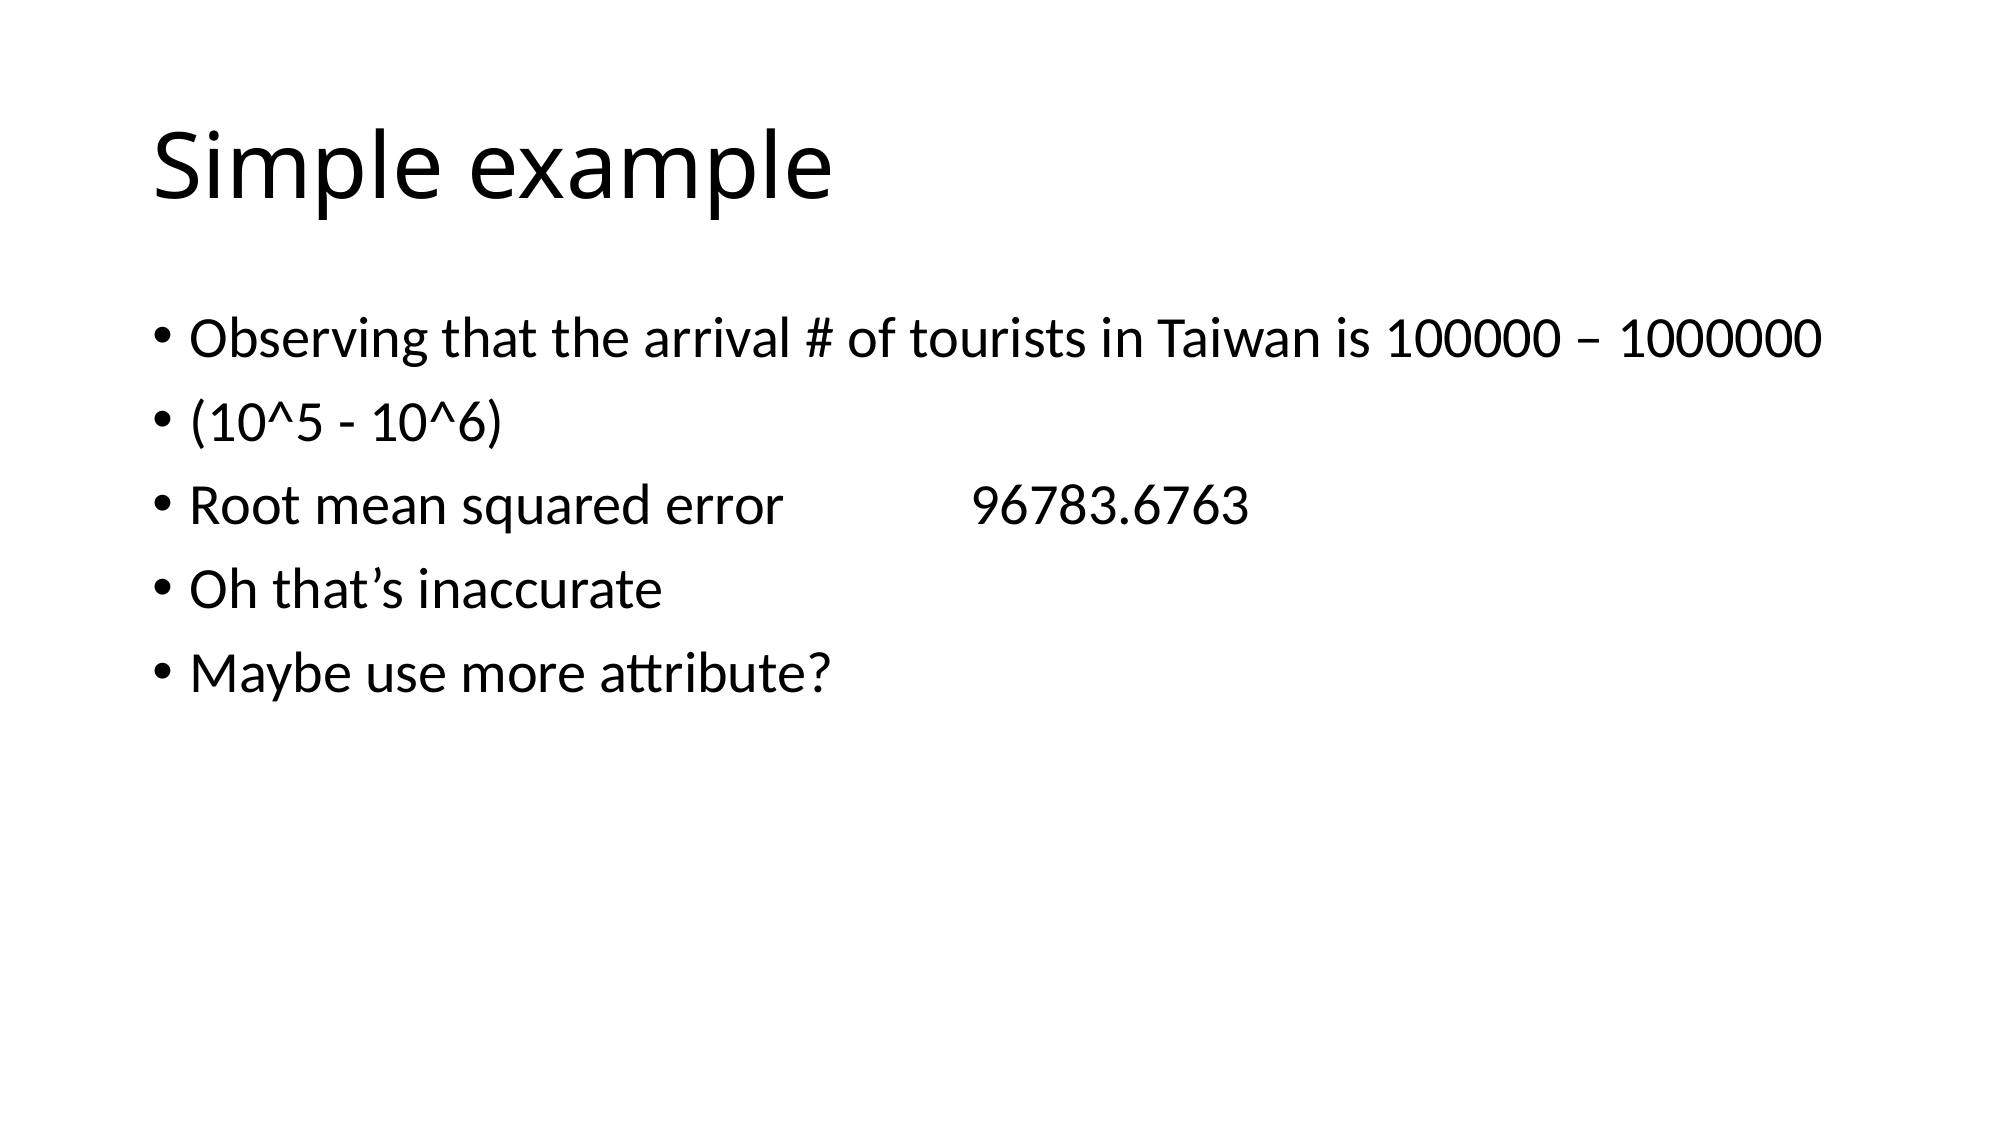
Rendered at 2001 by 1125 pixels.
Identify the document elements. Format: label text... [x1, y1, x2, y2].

title Simple example [137, 59, 1863, 278]
list Observing that the arrival # of tourists in Taiwan is 100000 – 1000000 (10^5 - 10^6) Root mean squared error 96783.6763 Oh that’s inaccurate Maybe use more attribute? [137, 299, 1863, 1014]
